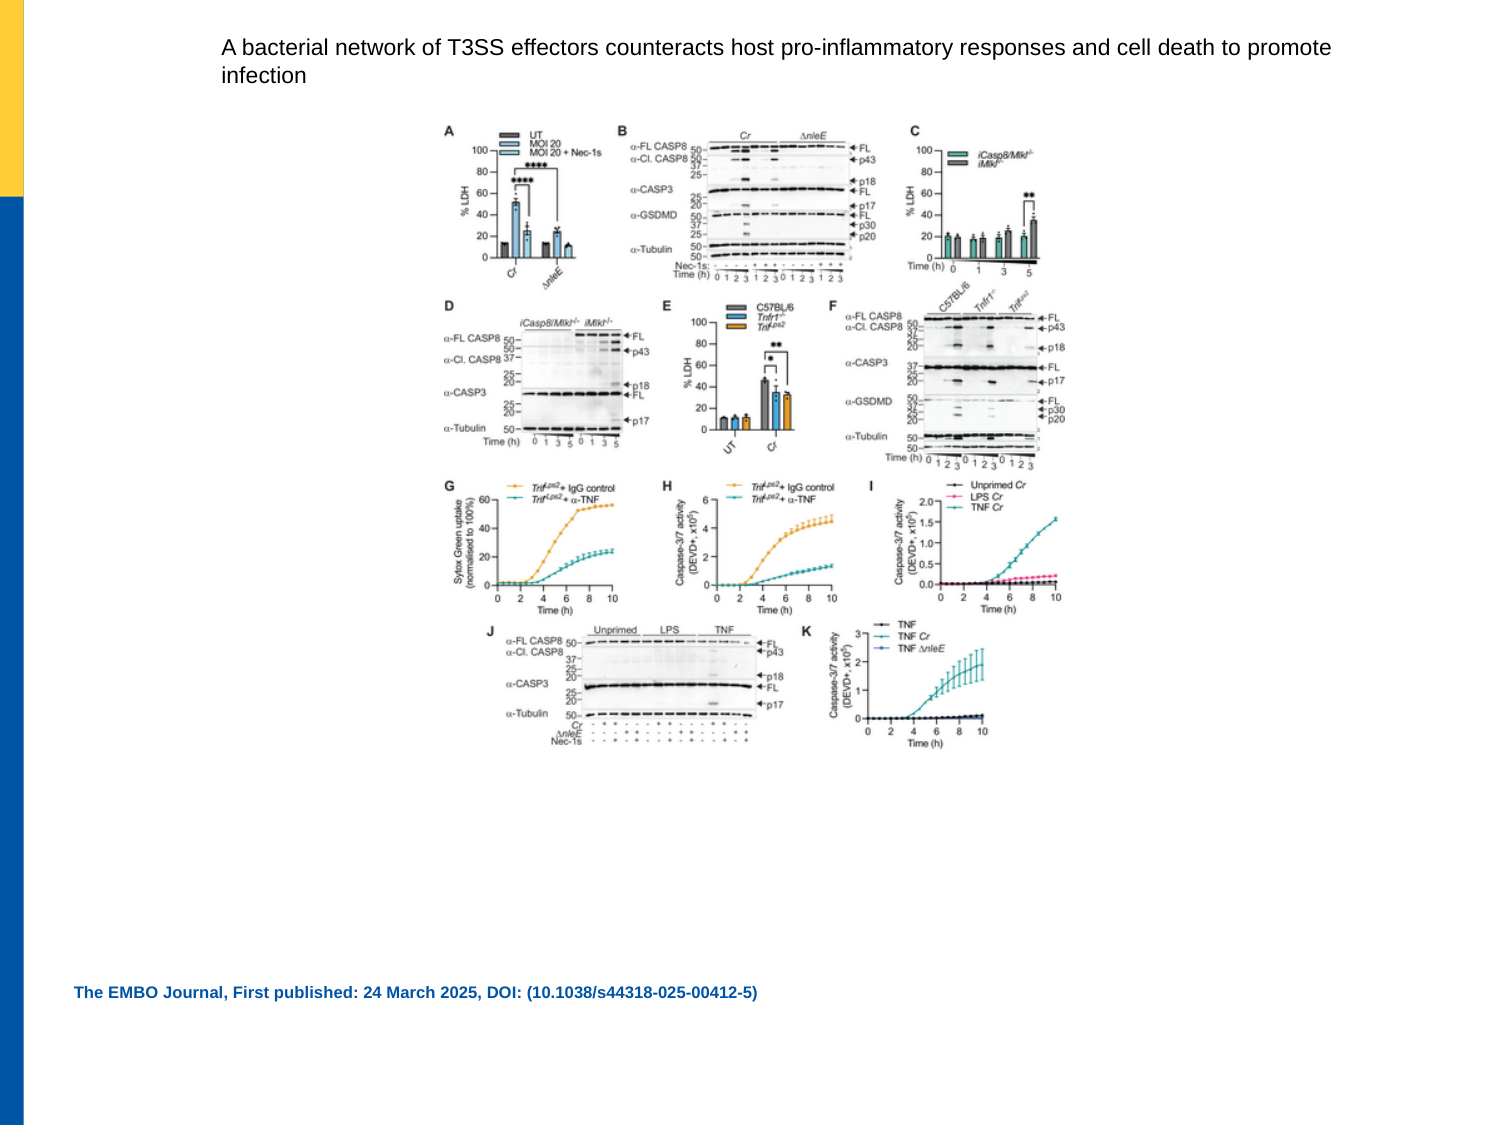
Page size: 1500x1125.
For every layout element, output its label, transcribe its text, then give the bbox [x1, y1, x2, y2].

picture [443, 124, 1065, 751]
text_box The EMBO Journal, First published: 24 March 2025, DOI: (10.1038/s44318-025-00412-5) [58, 974, 1477, 1049]
text_box A bacterial network of T3SS effectors counteracts host pro-inflammatory responses and cell death to promote infection [206, 24, 1388, 100]
